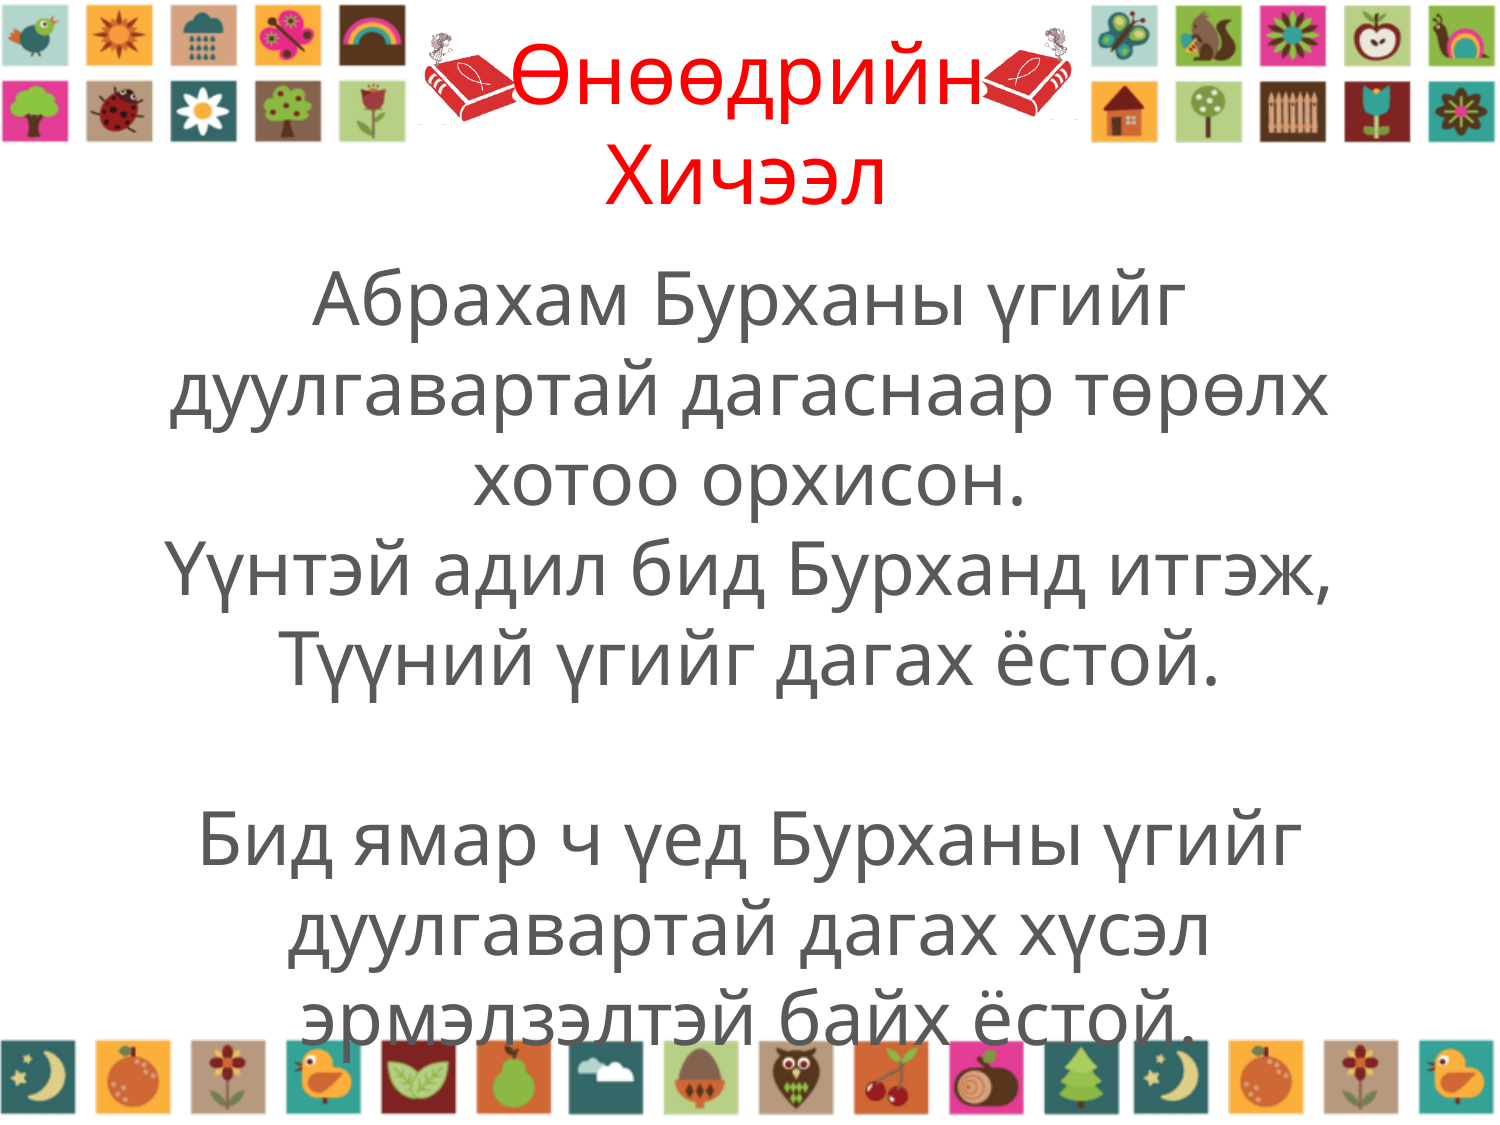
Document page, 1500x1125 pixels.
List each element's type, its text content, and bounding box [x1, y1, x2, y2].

picture [950, 3, 1500, 150]
text_box Өнөөдрийн Хичээл [414, 13, 1080, 229]
picture [0, 3, 550, 150]
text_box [0, 1028, 1500, 1118]
text_box Абрахам Бурханы үгийг дуулгавартай дагаснаар төрөлх хотоо орхисон. Үүнтэй адил бид Бурханд итгэж, Түүний үгийг дагах ёстой. Бид ямар ч үед Бурханы үгийг дуулгавартай дагах хүсэл эрмэлзэлтэй байх ёстой. [76, 243, 1424, 1027]
